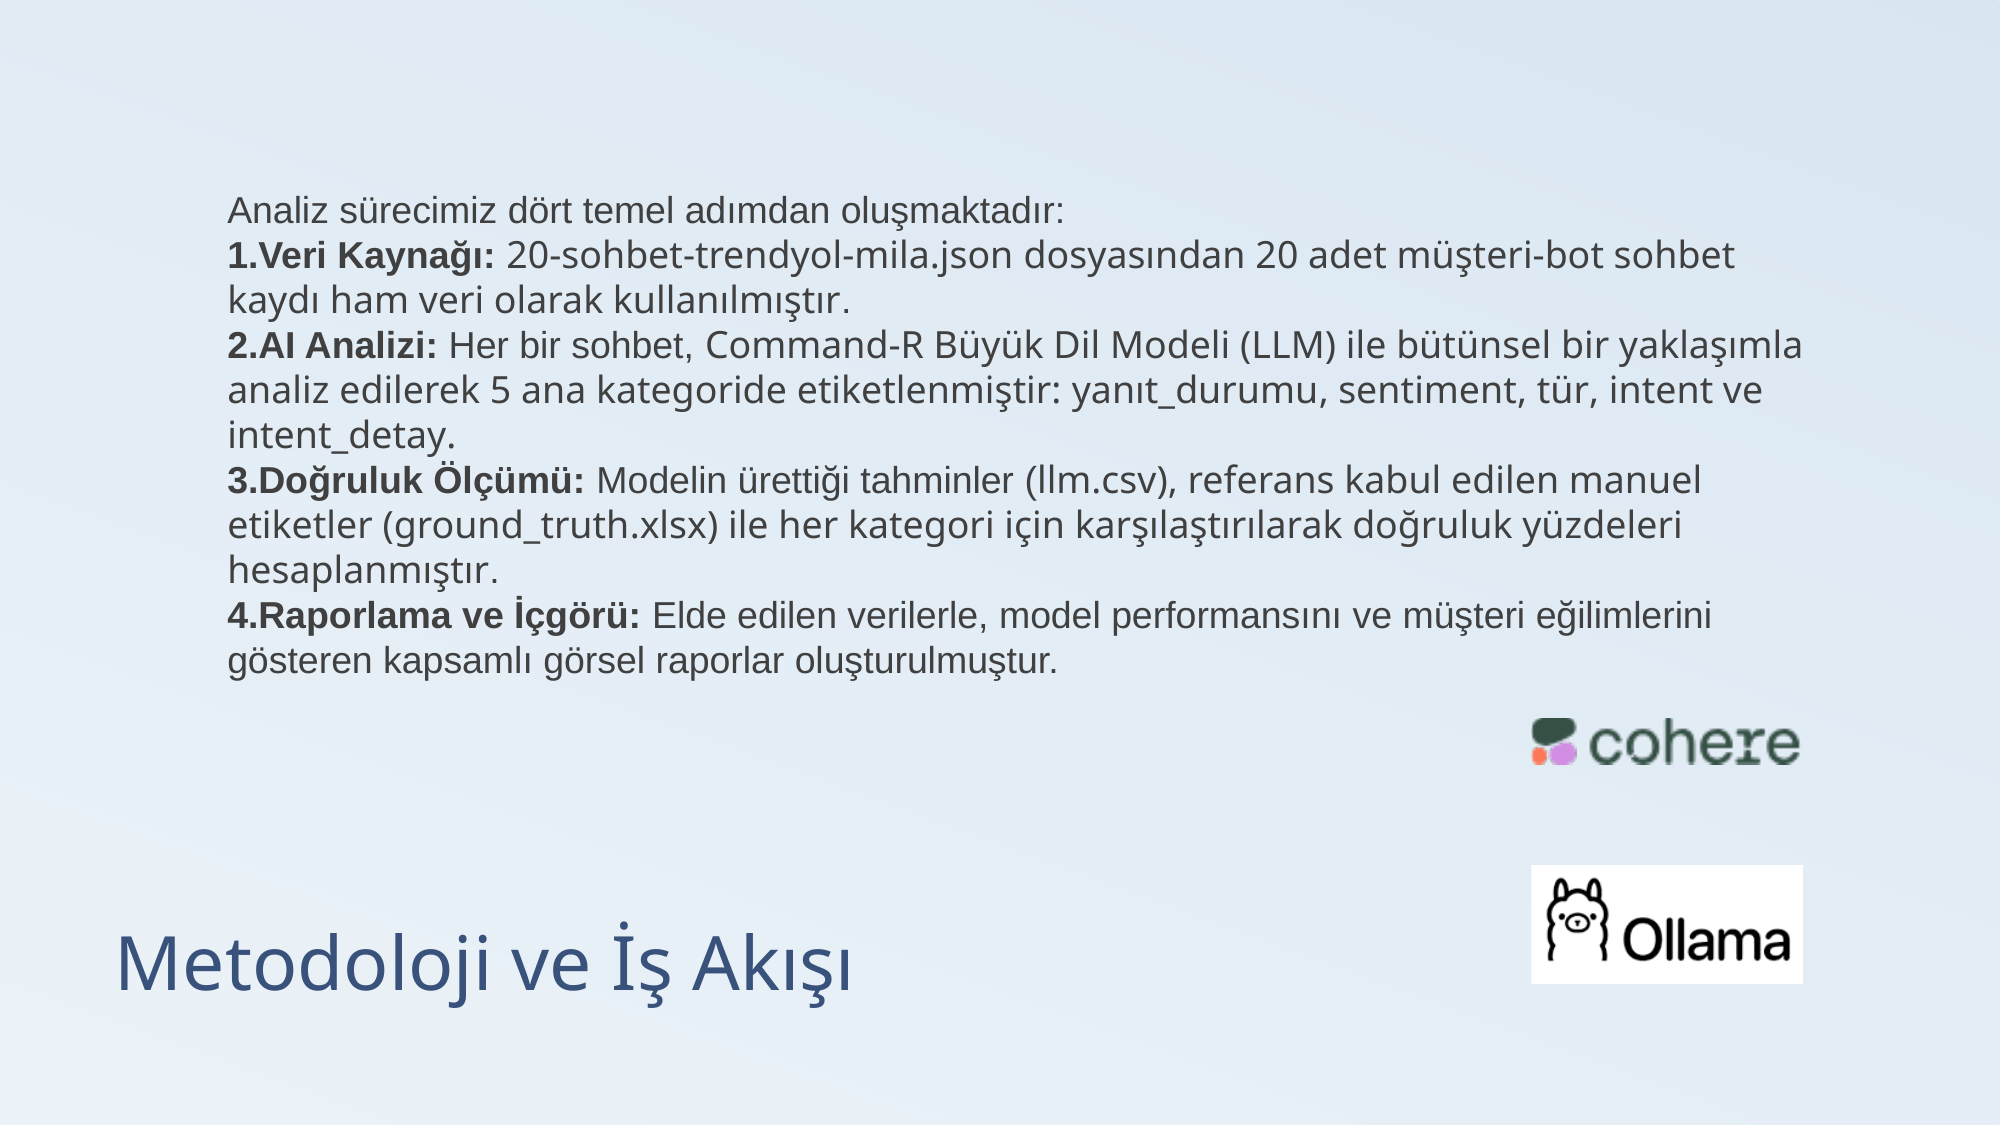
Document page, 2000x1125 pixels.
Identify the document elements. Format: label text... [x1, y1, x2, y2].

list Analiz sürecimiz dört temel adımdan oluşmaktadır: Veri Kaynağı: 20-sohbet-trendyol-mila.json dosyasından 20 adet müşteri-bot sohbet kaydı ham veri olarak kullanılmıştır. AI Analizi: Her bir sohbet, Command-R Büyük Dil Modeli (LLM) ile bütünsel bir yaklaşımla analiz edilerek 5 ana kategoride etiketlenmiştir: yanıt_durumu, sentiment, tür, intent ve intent_detay. Doğruluk Ölçümü: Modelin ürettiği tahminler (llm.csv), referans kabul edilen manuel etiketler (ground_truth.xlsx) ile her kategori için karşılaştırılarak doğruluk yüzdeleri hesaplanmıştır. Raporlama ve İçgörü: Elde edilen verilerle, model performansını ve müşteri eğilimlerini gösteren kapsamlı görsel raporlar oluşturulmuştur. [212, 129, 1827, 783]
picture [1531, 718, 1802, 765]
title Metodoloji ve İş Akışı [99, 837, 1900, 1013]
picture [1531, 865, 1803, 984]
